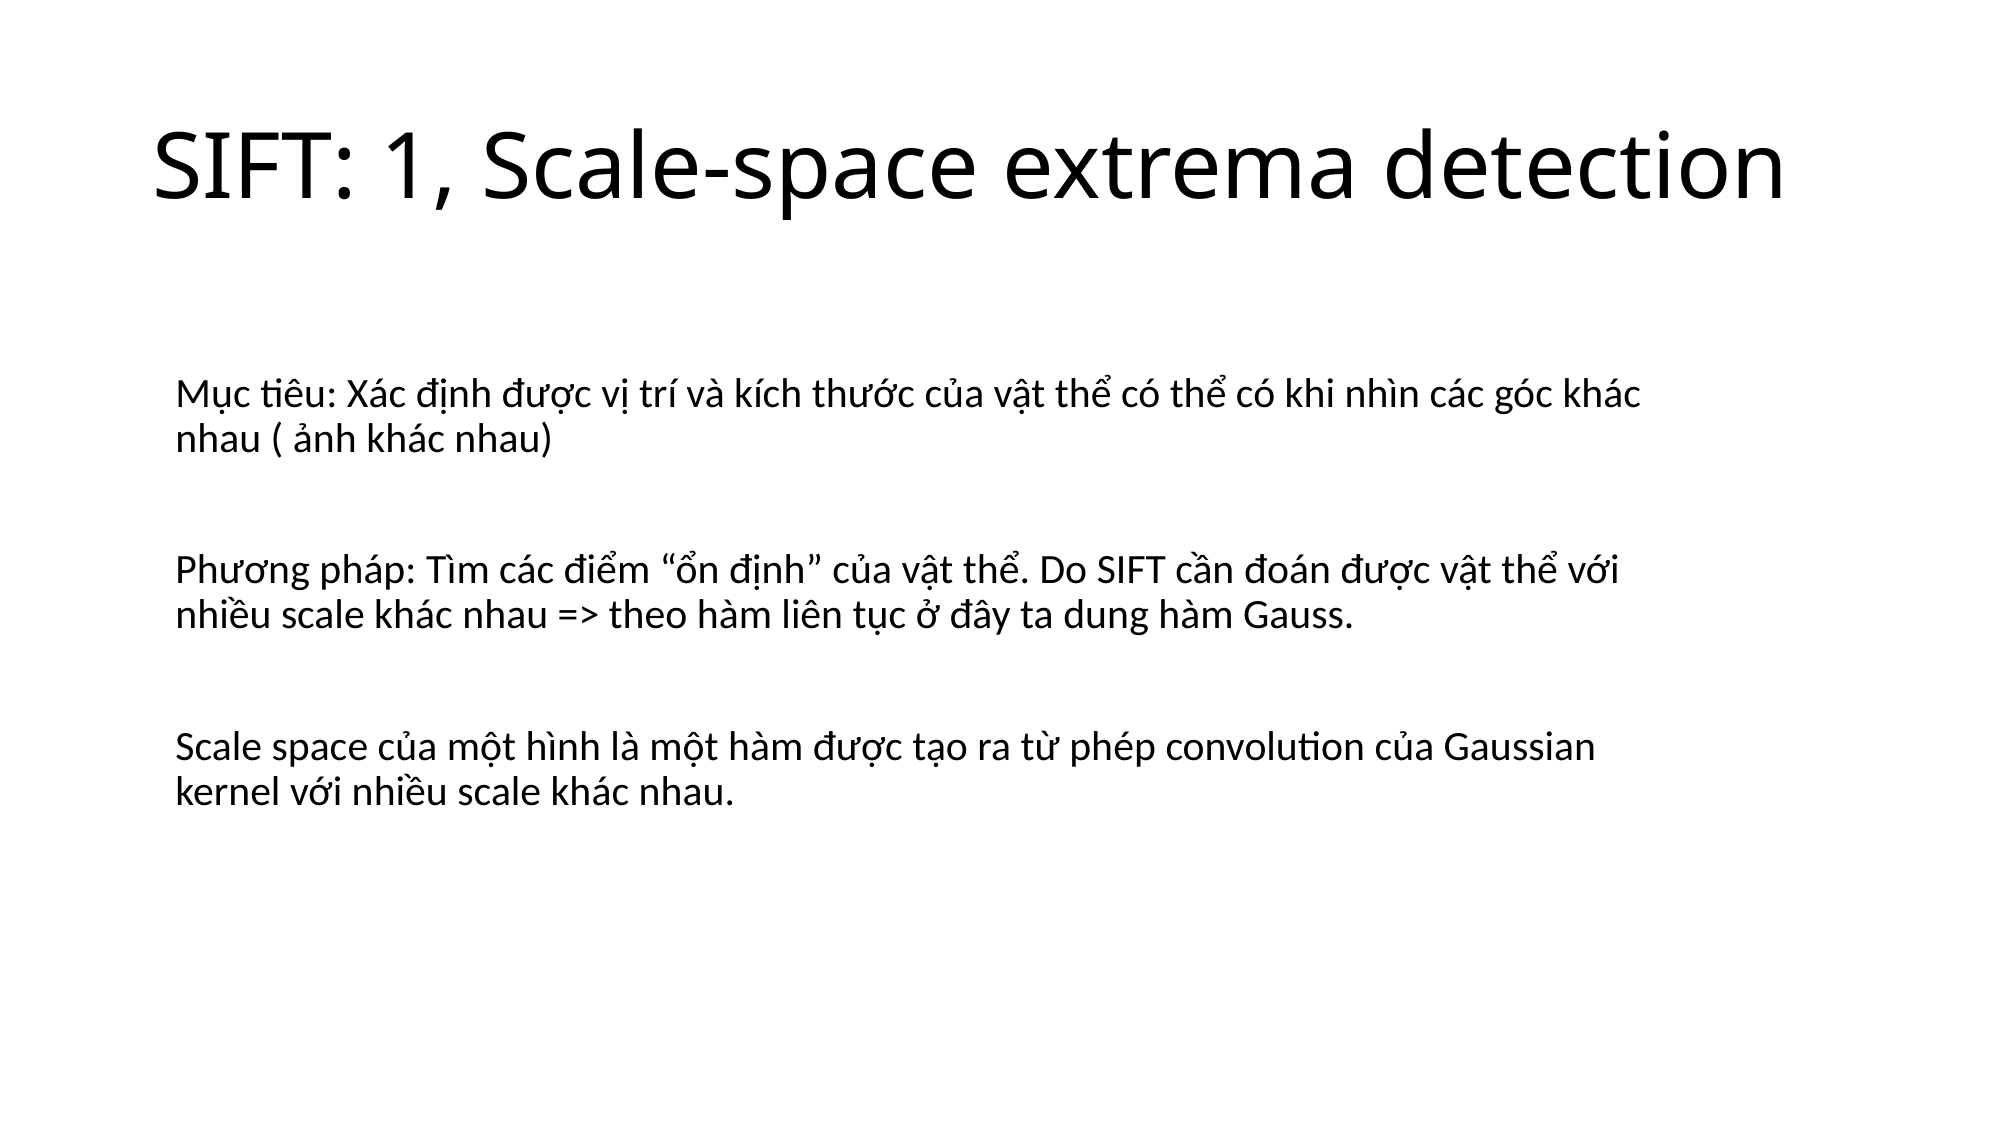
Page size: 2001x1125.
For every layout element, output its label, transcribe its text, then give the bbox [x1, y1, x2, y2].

title SIFT: 1, Scale-space extrema detection [137, 59, 1863, 278]
list Mục tiêu: Xác định được vị trí và kích thước của vật thể có thể có khi nhìn các góc khác nhau ( ảnh khác nhau) Phương pháp: Tìm các điểm “ổn định” của vật thể. Do SIFT cần đoán được vật thể với nhiều scale khác nhau => theo hàm liên tục ở đây ta dung hàm Gauss. Scale space của một hình là một hàm được tạo ra từ phép convolution của Gaussian kernel với nhiều scale khác nhau. [160, 293, 1718, 896]
